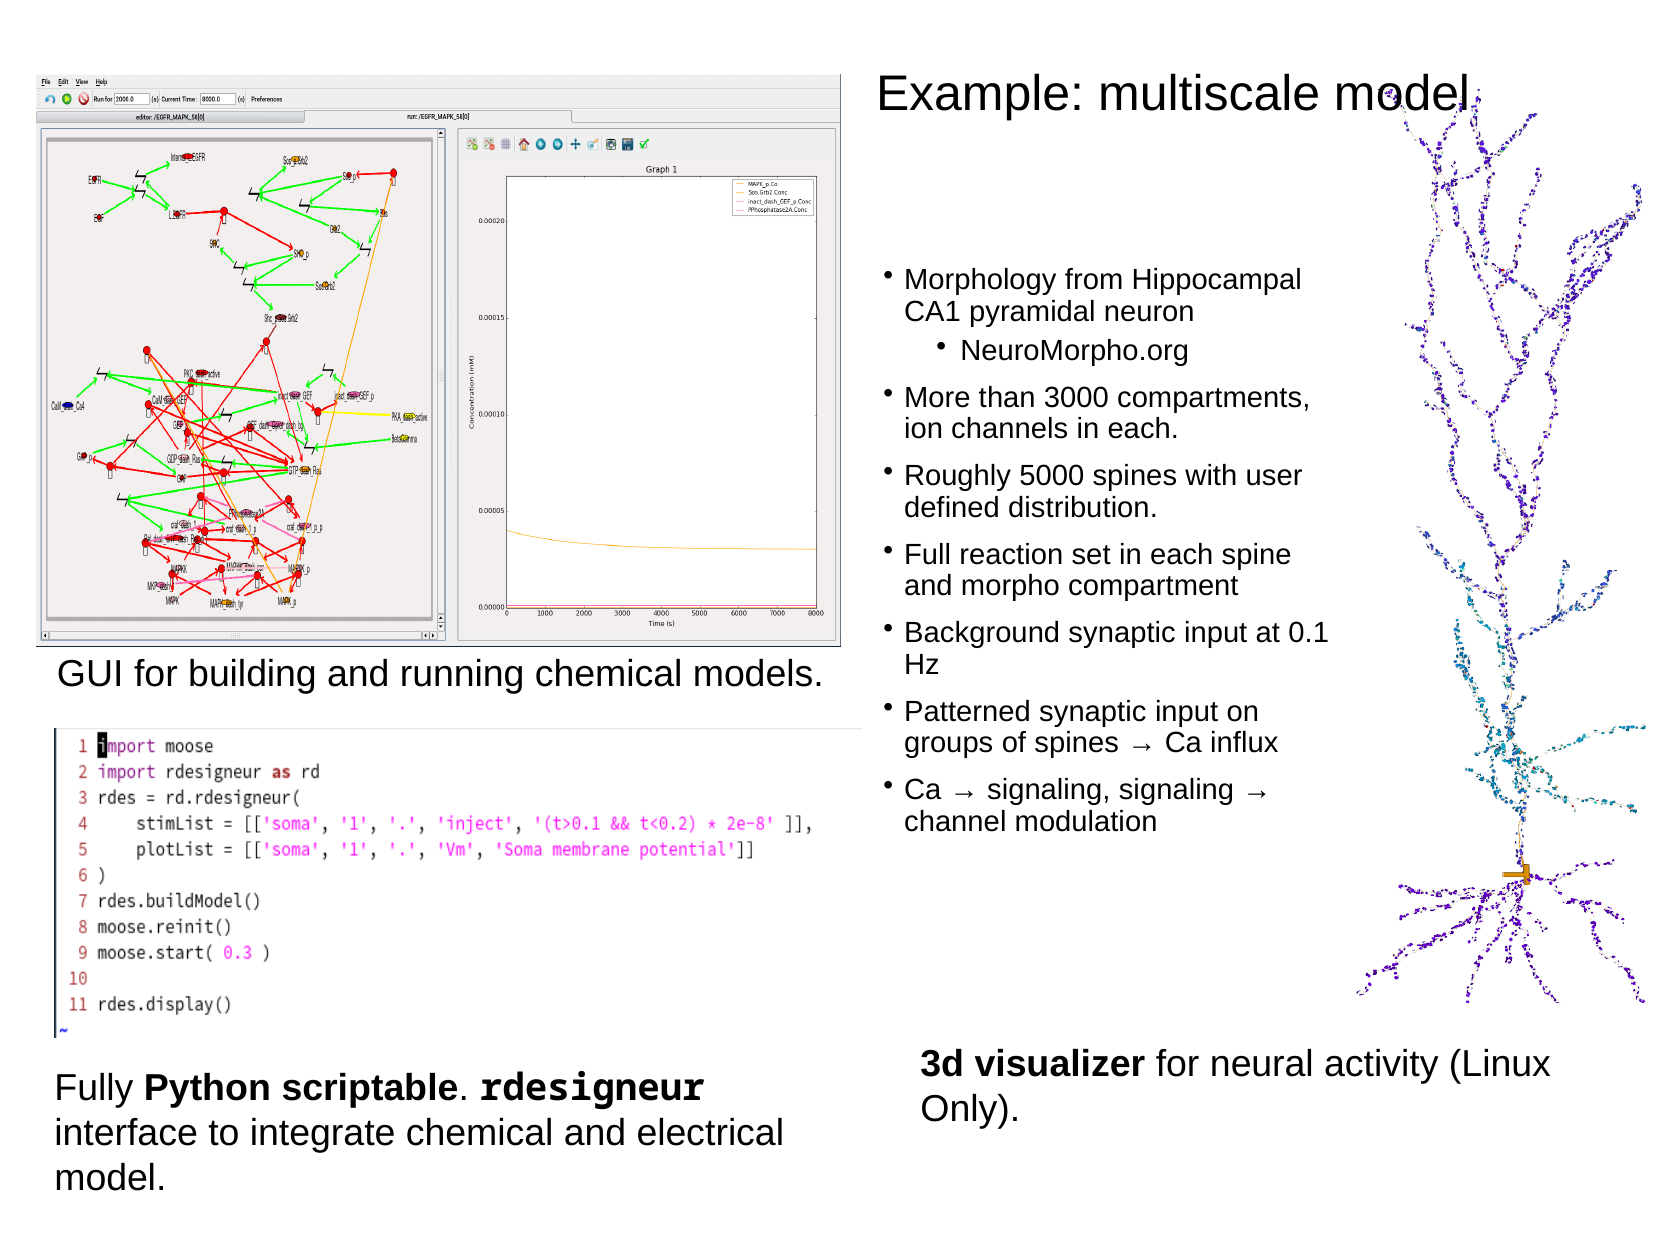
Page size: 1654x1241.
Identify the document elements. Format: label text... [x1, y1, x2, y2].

text_box 3d visualizer for neural activity (Linux Only). [905, 1024, 1593, 1147]
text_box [35, 74, 855, 699]
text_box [39, 727, 862, 1147]
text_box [860, 45, 1654, 1013]
